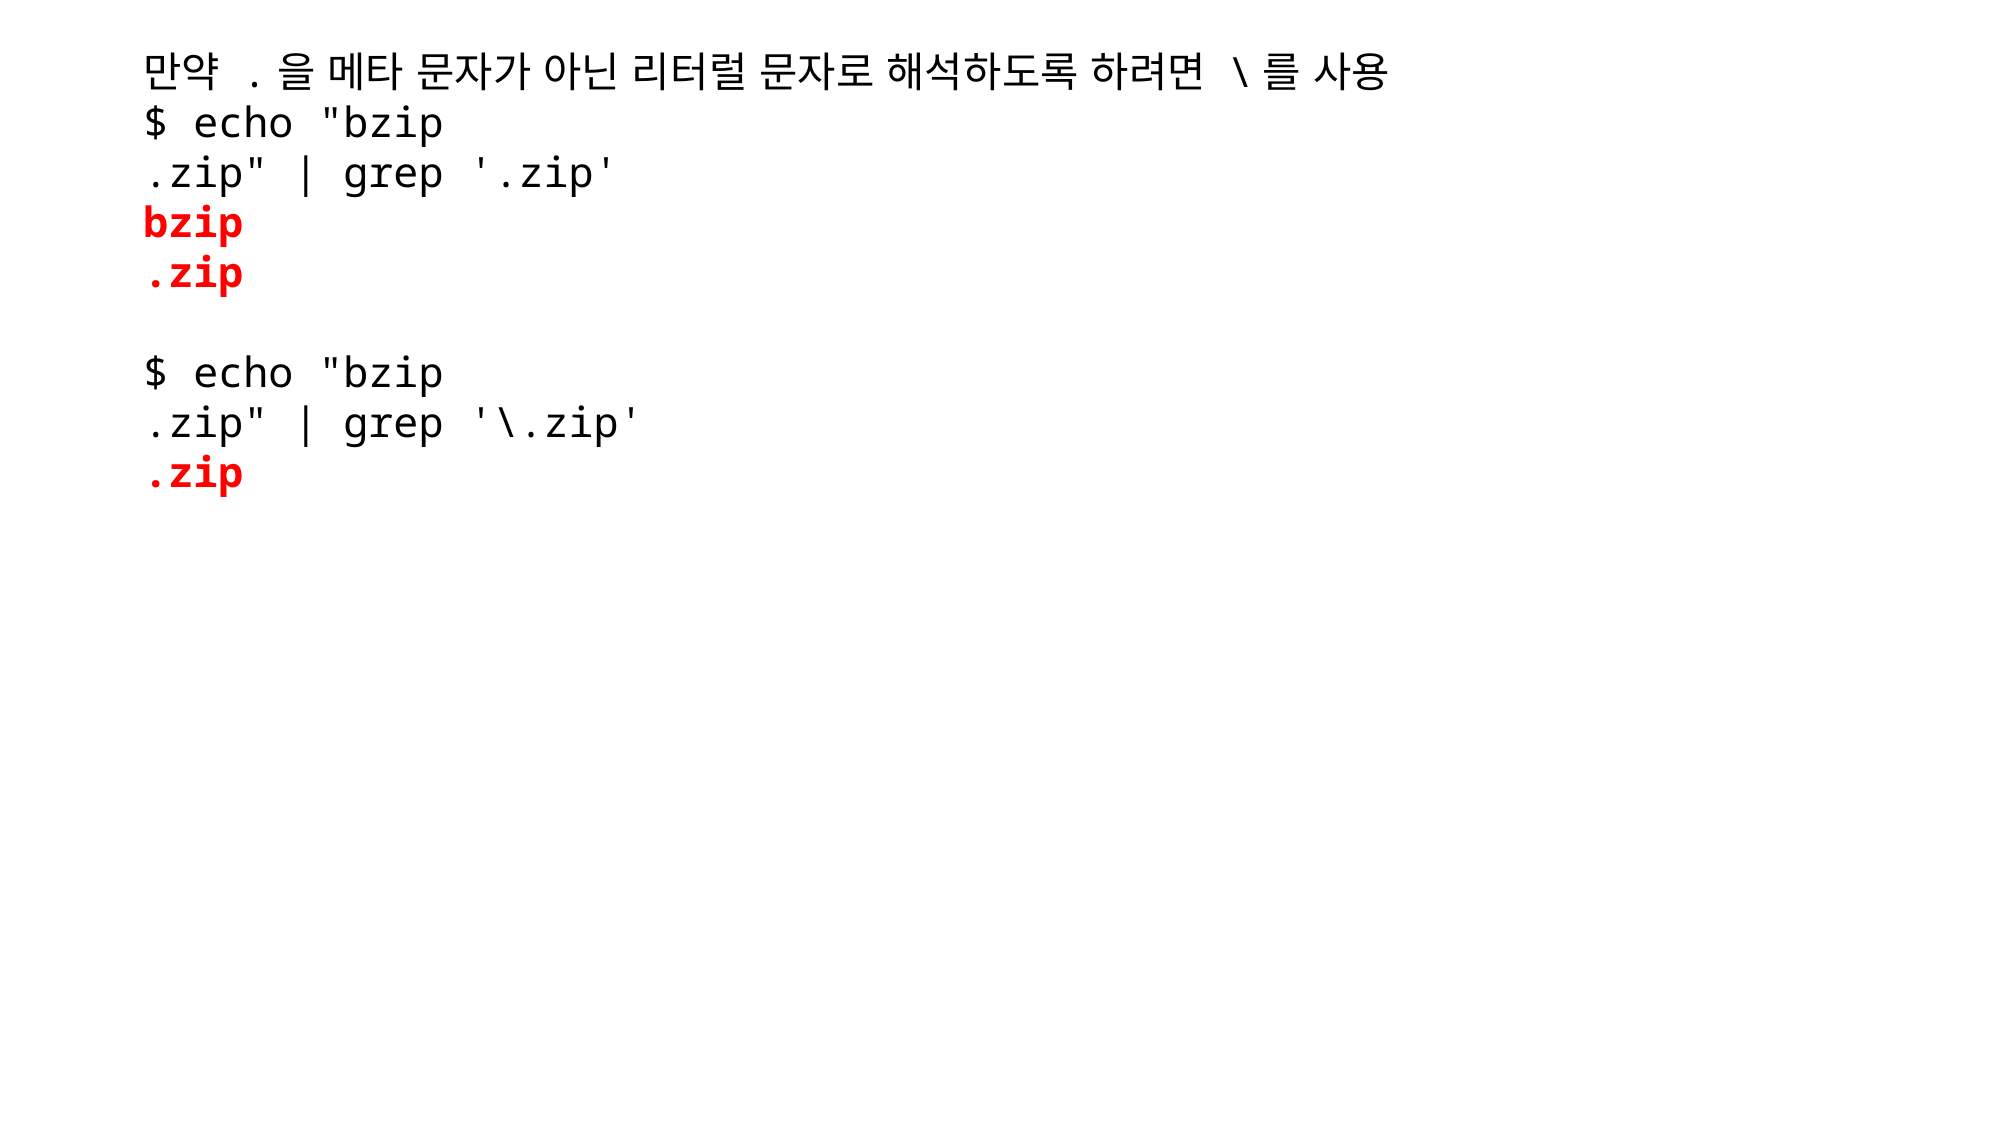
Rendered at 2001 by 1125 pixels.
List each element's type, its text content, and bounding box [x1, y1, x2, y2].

text_box 만약 .을 메타 문자가 아닌 리터럴 문자로 해석하도록 하려면 \를 사용 $ echo "bzip .zip" | grep '.zip' bzip .zip $ echo "bzip .zip" | grep '\.zip' .zip [128, 38, 1406, 554]
